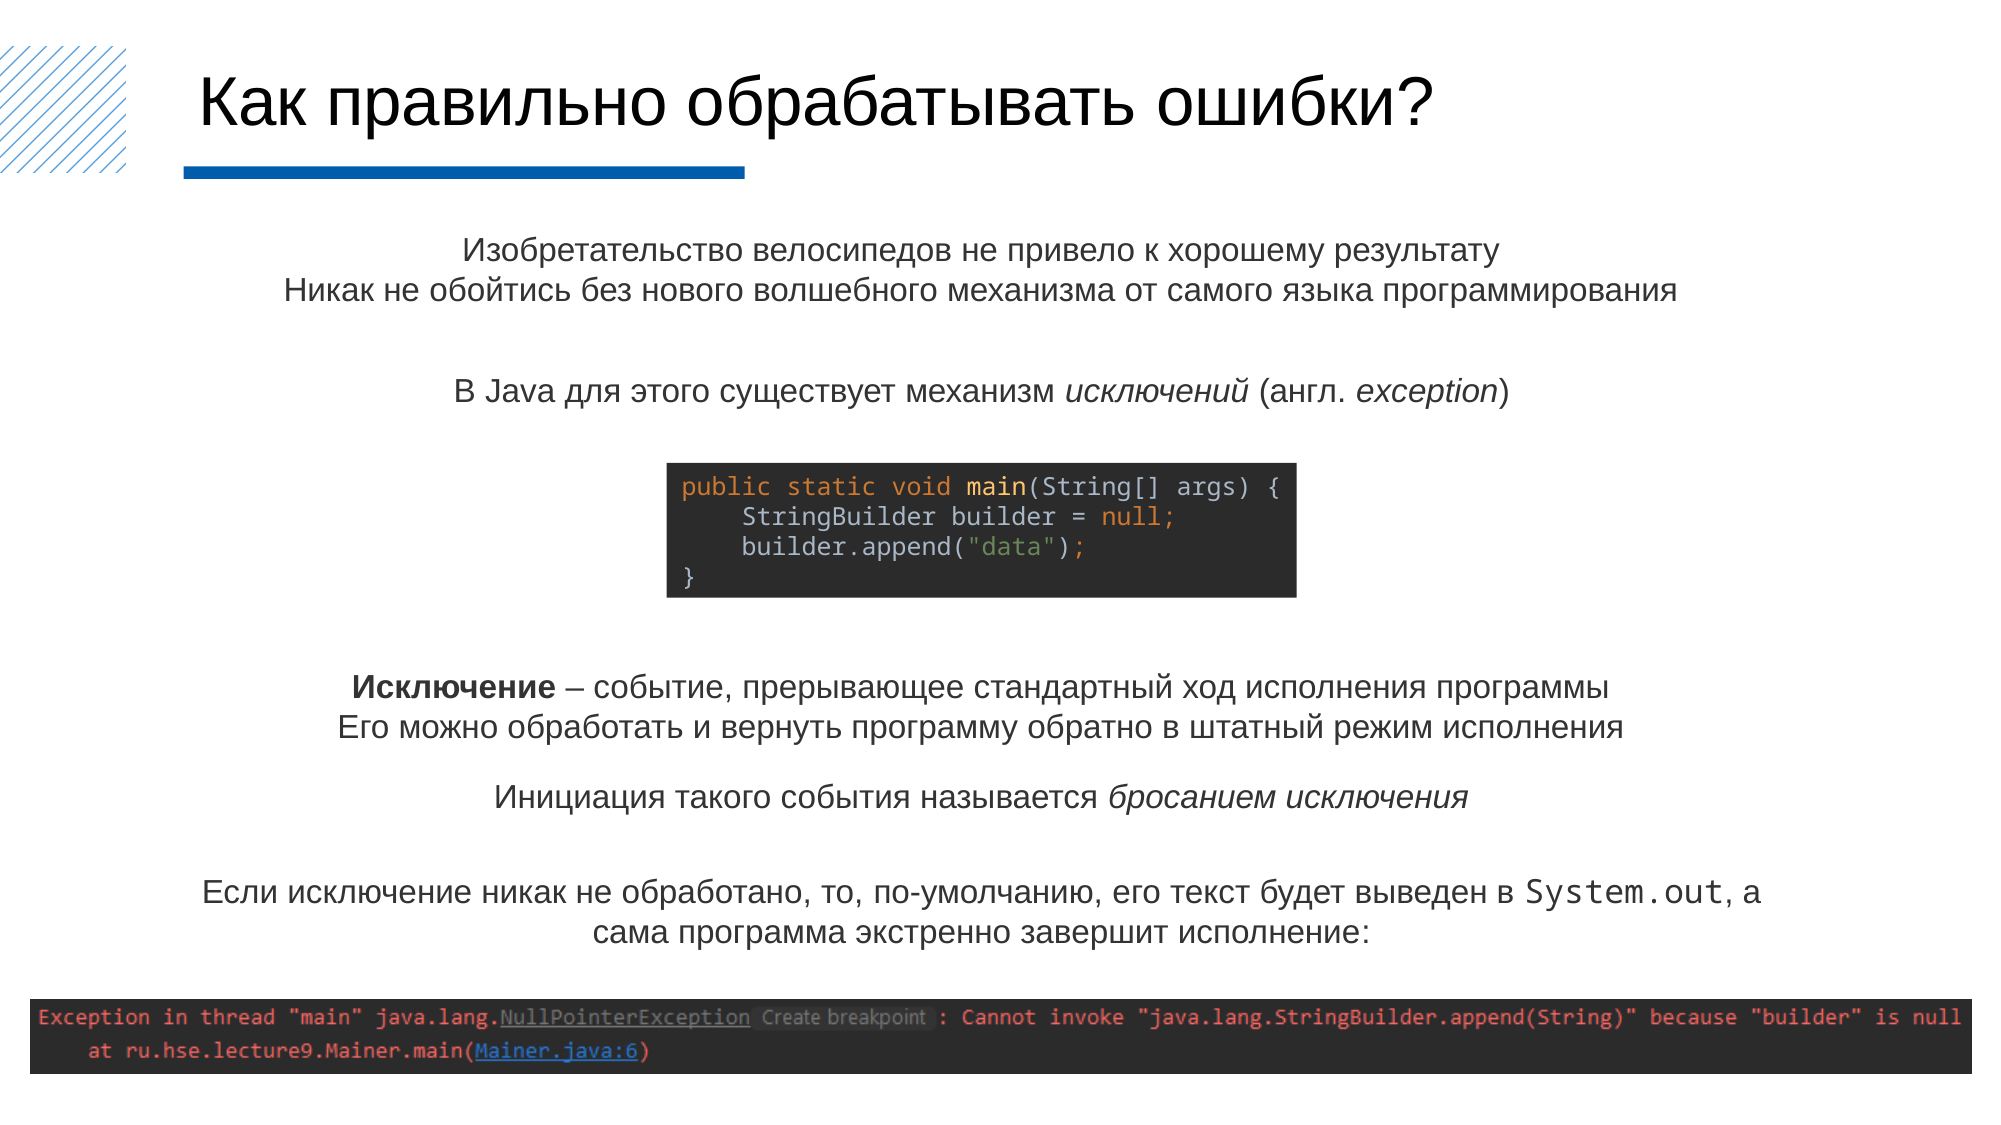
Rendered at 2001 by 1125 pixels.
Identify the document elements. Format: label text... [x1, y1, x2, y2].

text_box Исключение – событие, прерывающее стандартный ход исполнения программы Его можно обработать и вернуть программу обратно в штатный режим исполнения [183, 658, 1780, 754]
text_box public static void main(String[] args) { StringBuilder builder = null; builder.append("data"); } [666, 462, 1297, 598]
picture [0, 46, 126, 173]
text_box Изобретательство велосипедов не привело к хорошему результату Никак не обойтись без нового волшебного механизма от самого языка программирования [183, 220, 1780, 316]
text_box Если исключение никак не обработано, то, по-умолчанию, его текст будет выведен в System.out, а сама программа экстренно завершит исполнение: [183, 862, 1780, 958]
picture [30, 999, 1972, 1074]
text_box В Java для этого существует механизм исключений (англ. exception) [183, 361, 1780, 417]
list Как правильно обрабатывать ошибки? [183, 58, 1780, 149]
text_box Инициация такого события называется бросанием исключения [183, 767, 1780, 823]
